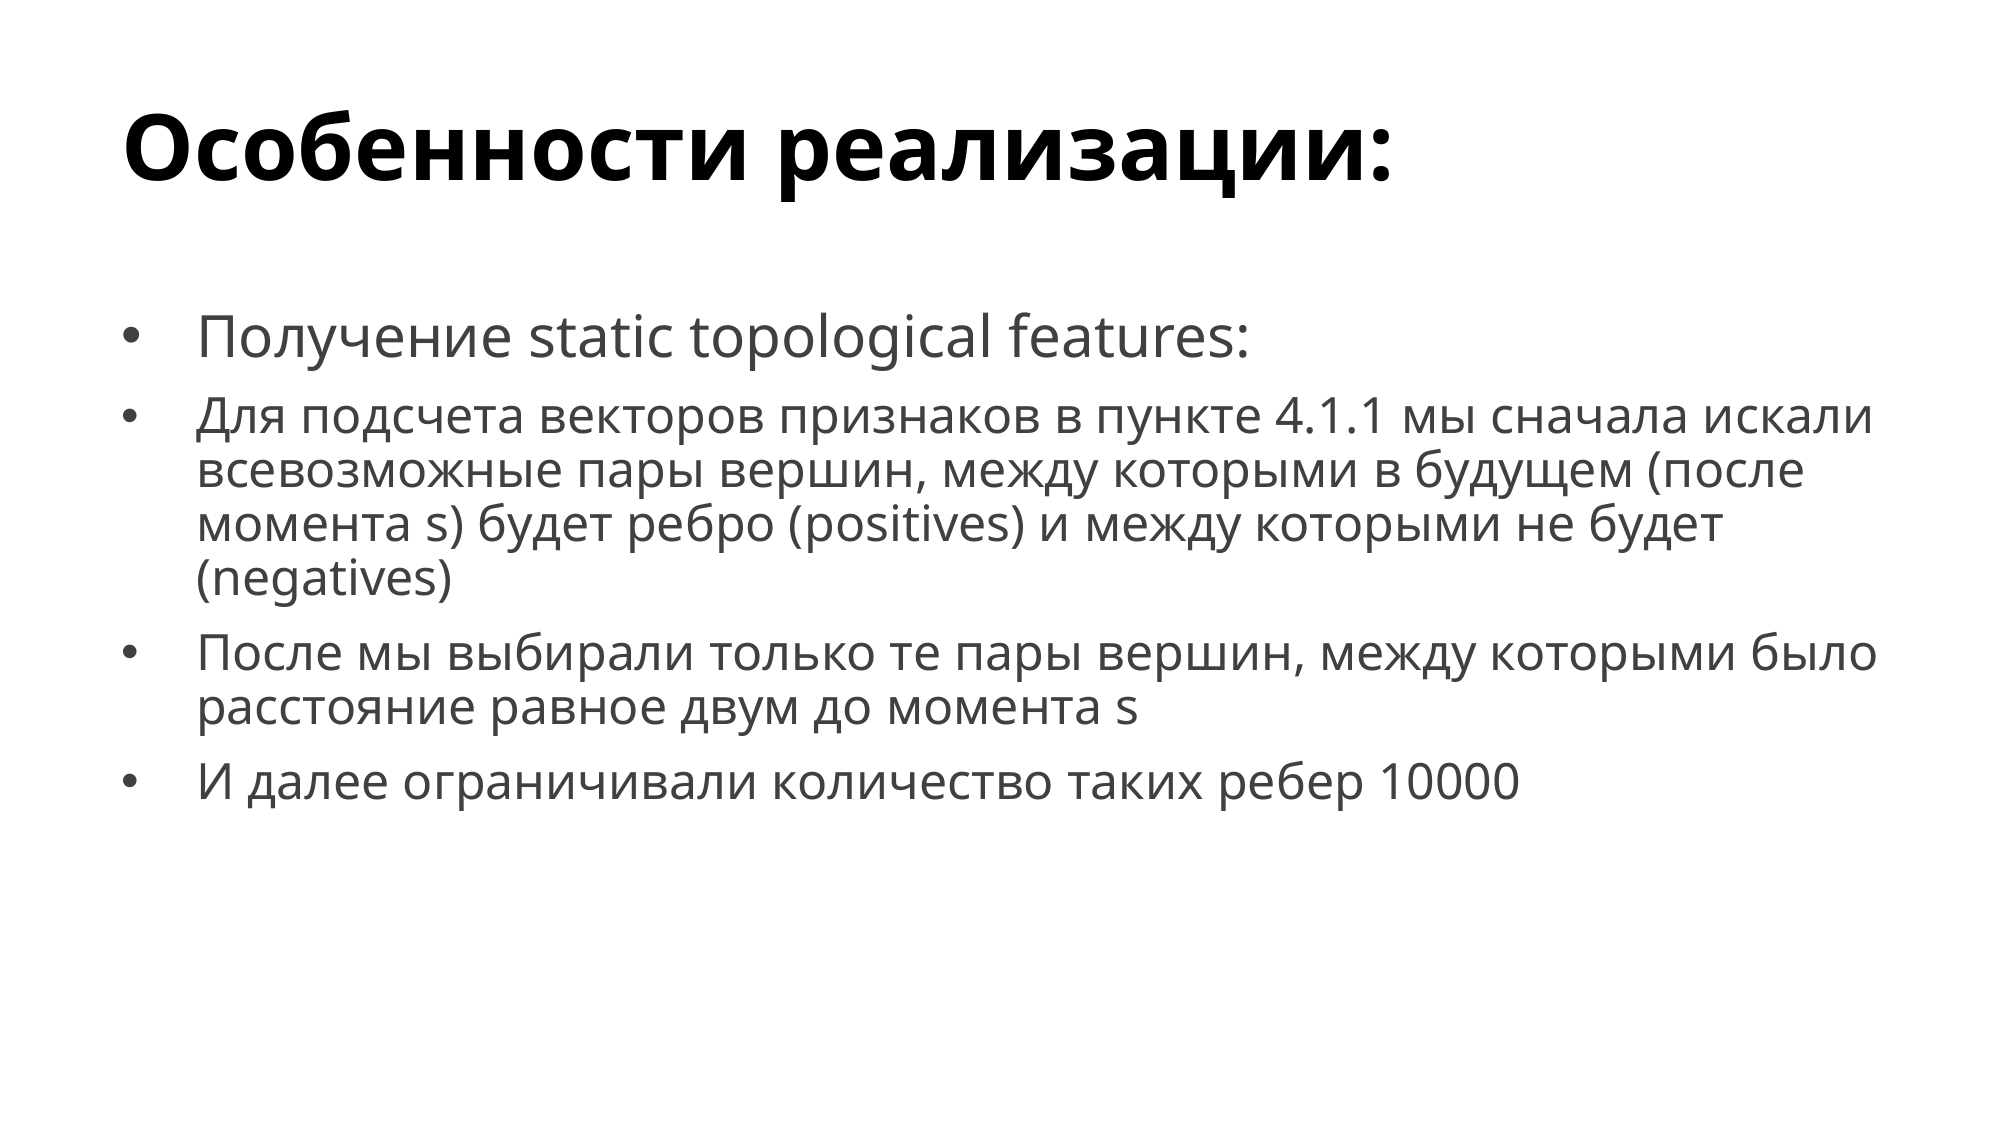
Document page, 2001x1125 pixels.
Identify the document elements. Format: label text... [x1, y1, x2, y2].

title Особенности реализации: [106, 42, 1832, 260]
list Получение static topological features: Для подсчета векторов признаков в пункте 4.1.1 мы сначала искали всевозможные пары вершин, между которыми в будущем (после момента s) будет ребро (positives) и между которыми не будет (negatives) После мы выбирали только те пары вершин, между которыми было расстояние равное двум до момента s И далее ограничивали количество таких ребер 10000 [106, 299, 1930, 1014]
